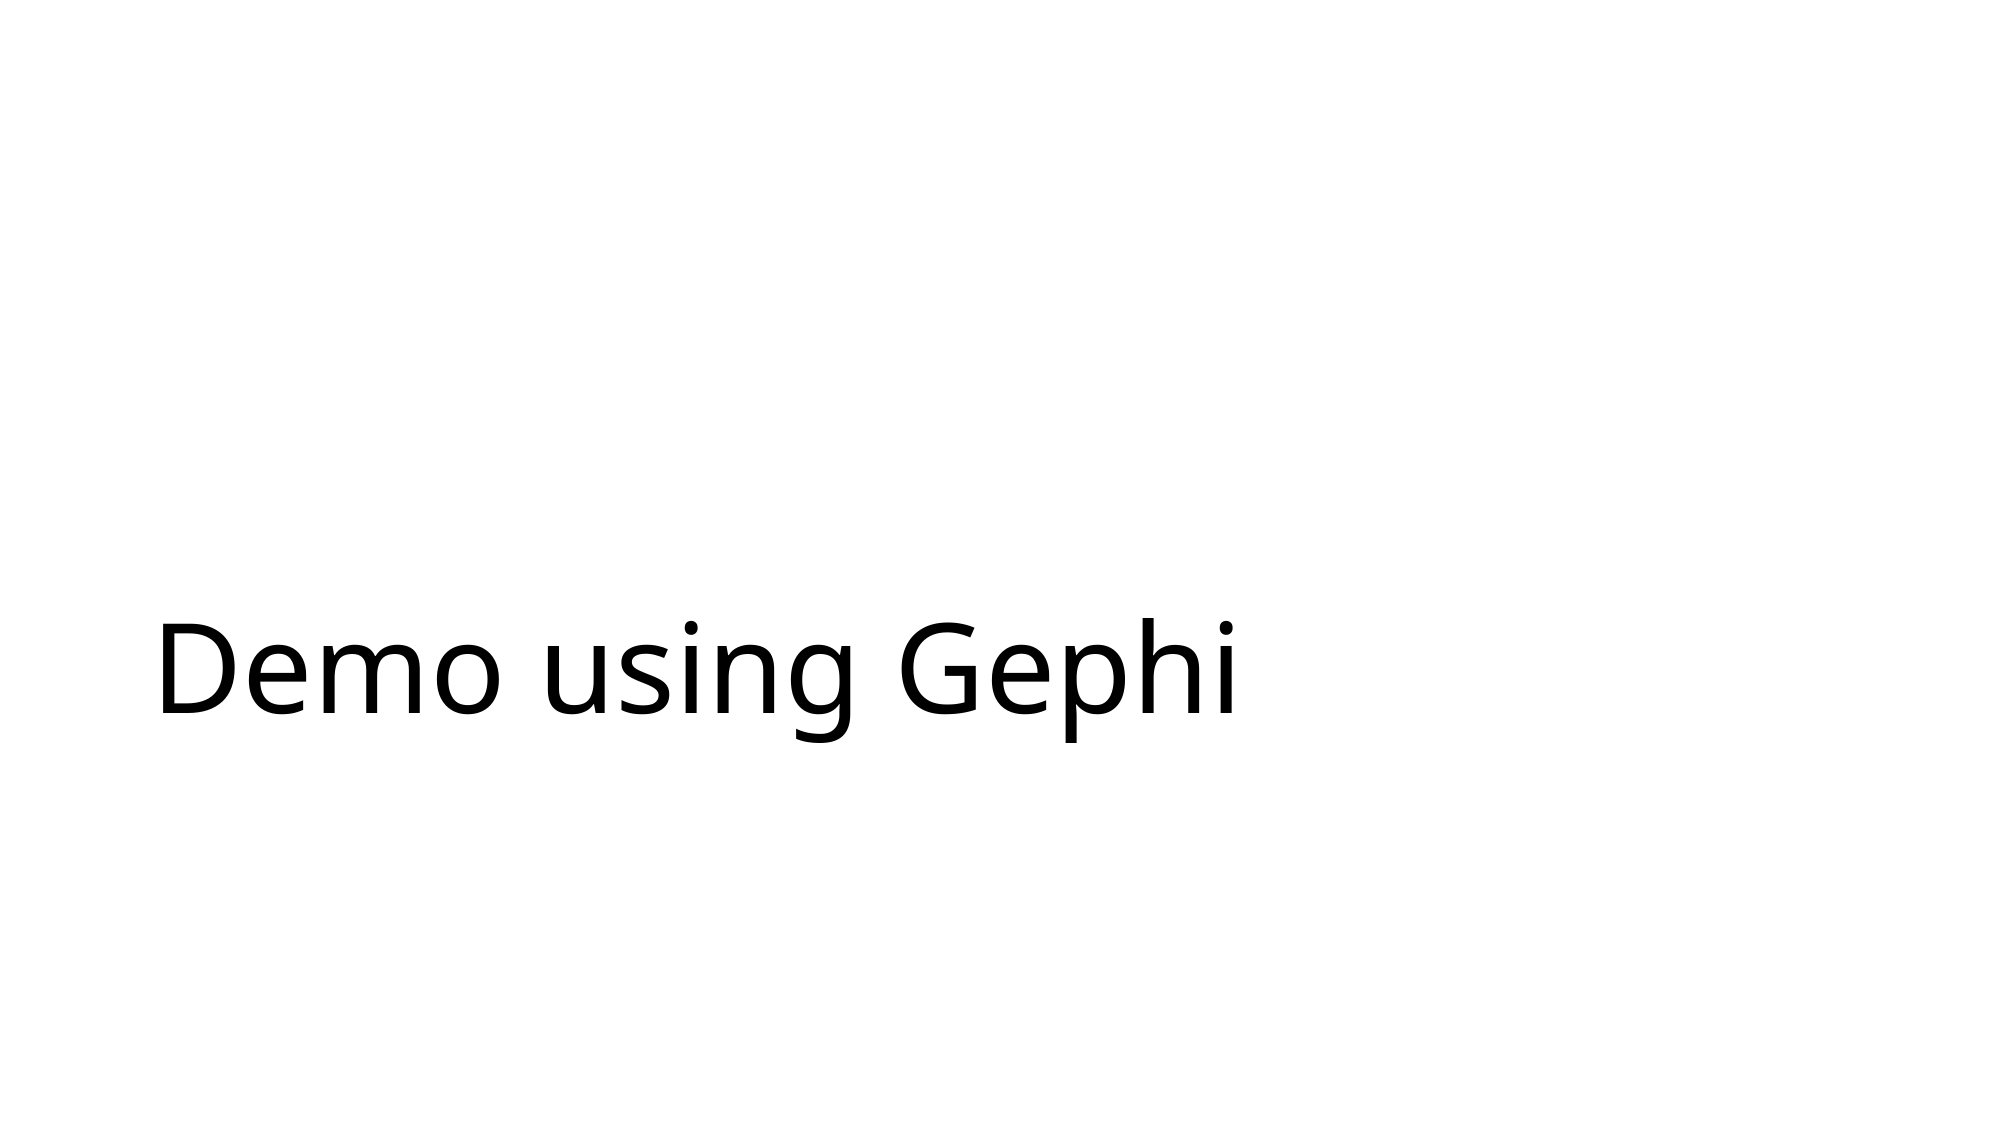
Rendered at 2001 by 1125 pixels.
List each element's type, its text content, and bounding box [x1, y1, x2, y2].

title Demo using Gephi [136, 280, 1862, 749]
